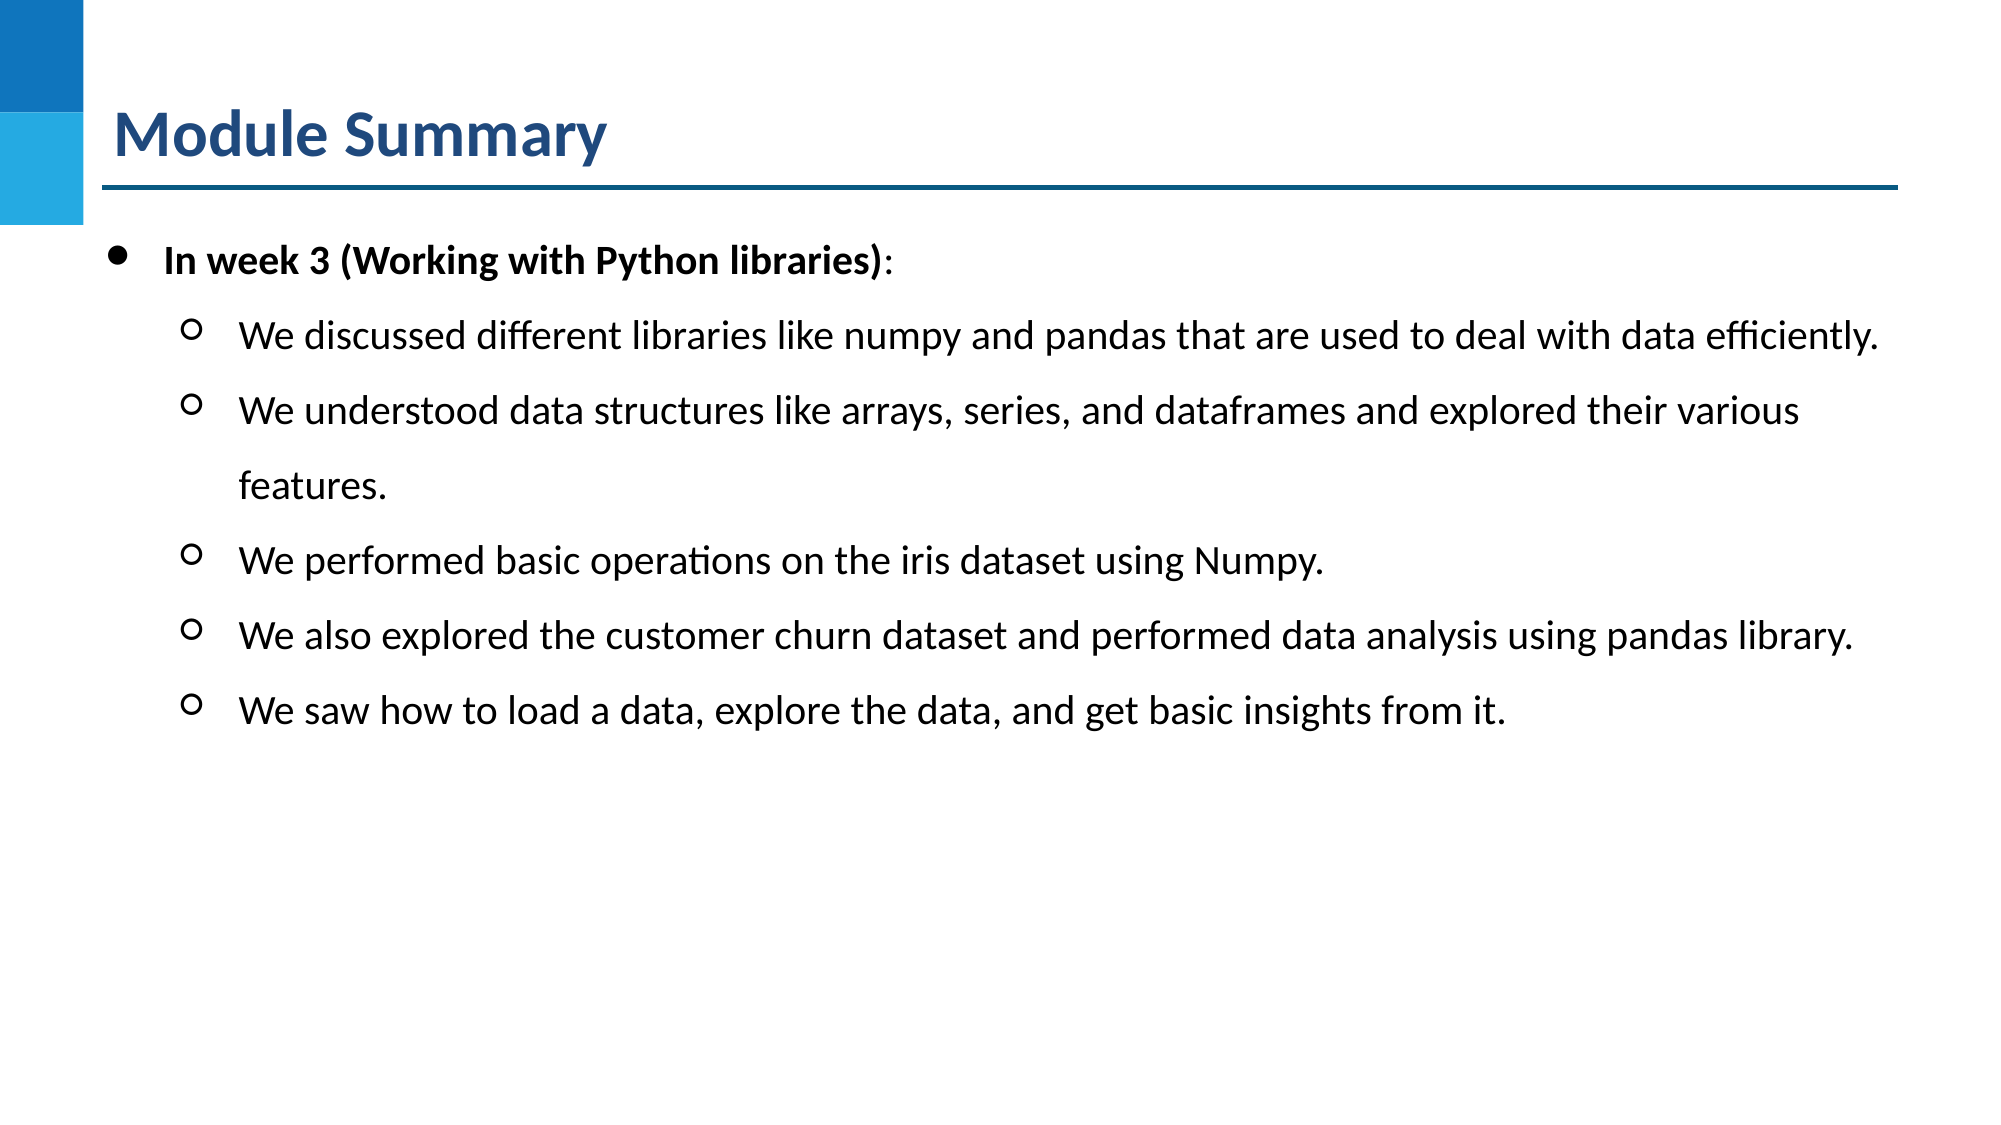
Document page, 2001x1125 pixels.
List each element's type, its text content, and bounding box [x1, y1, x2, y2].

text_box Module Summary [111, 87, 1907, 173]
text_box In week 3 (Working with Python libraries): We discussed different libraries like numpy and pandas that are used to deal with data efficiently. We understood data structures like arrays, series, and dataframes and explored their various features. We performed basic operations on the iris dataset using Numpy. We also explored the customer churn dataset and performed data analysis using pandas library. We saw how to load a data, explore the data, and get basic insights from it. [73, 192, 1919, 748]
